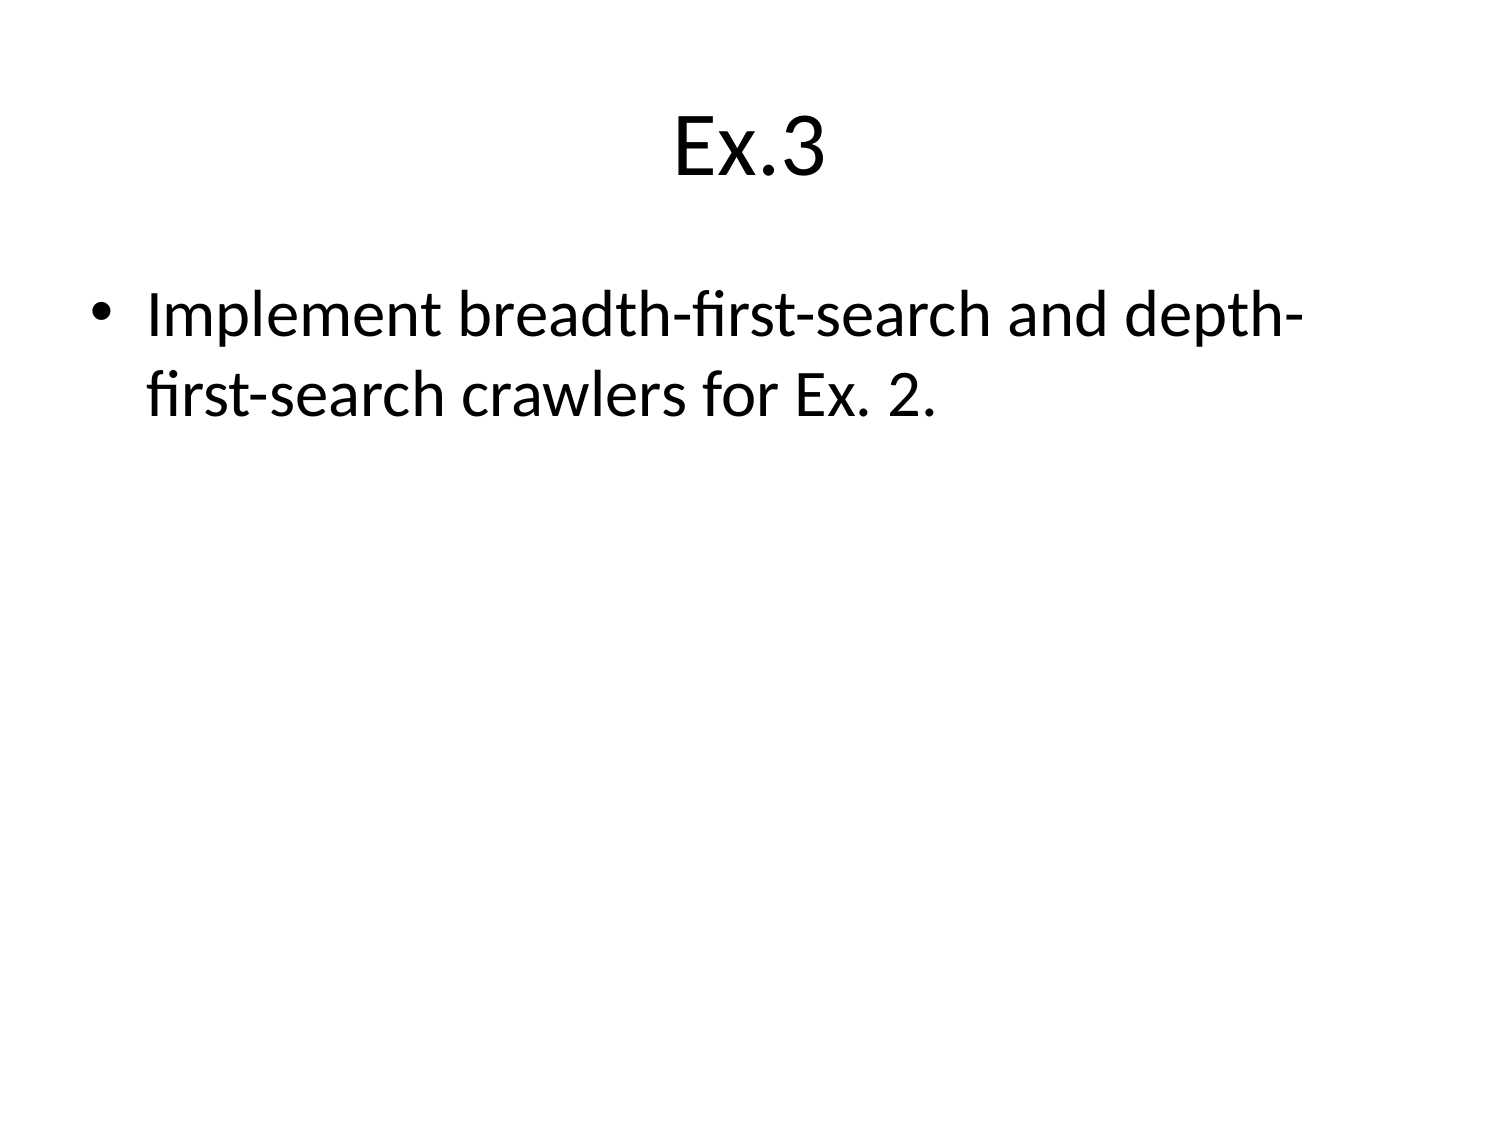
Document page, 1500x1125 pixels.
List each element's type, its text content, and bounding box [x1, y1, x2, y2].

title Ex.3 [75, 45, 1425, 233]
list Implement breadth-first-search and depth-first-search crawlers for Ex. 2. [75, 262, 1425, 1005]
